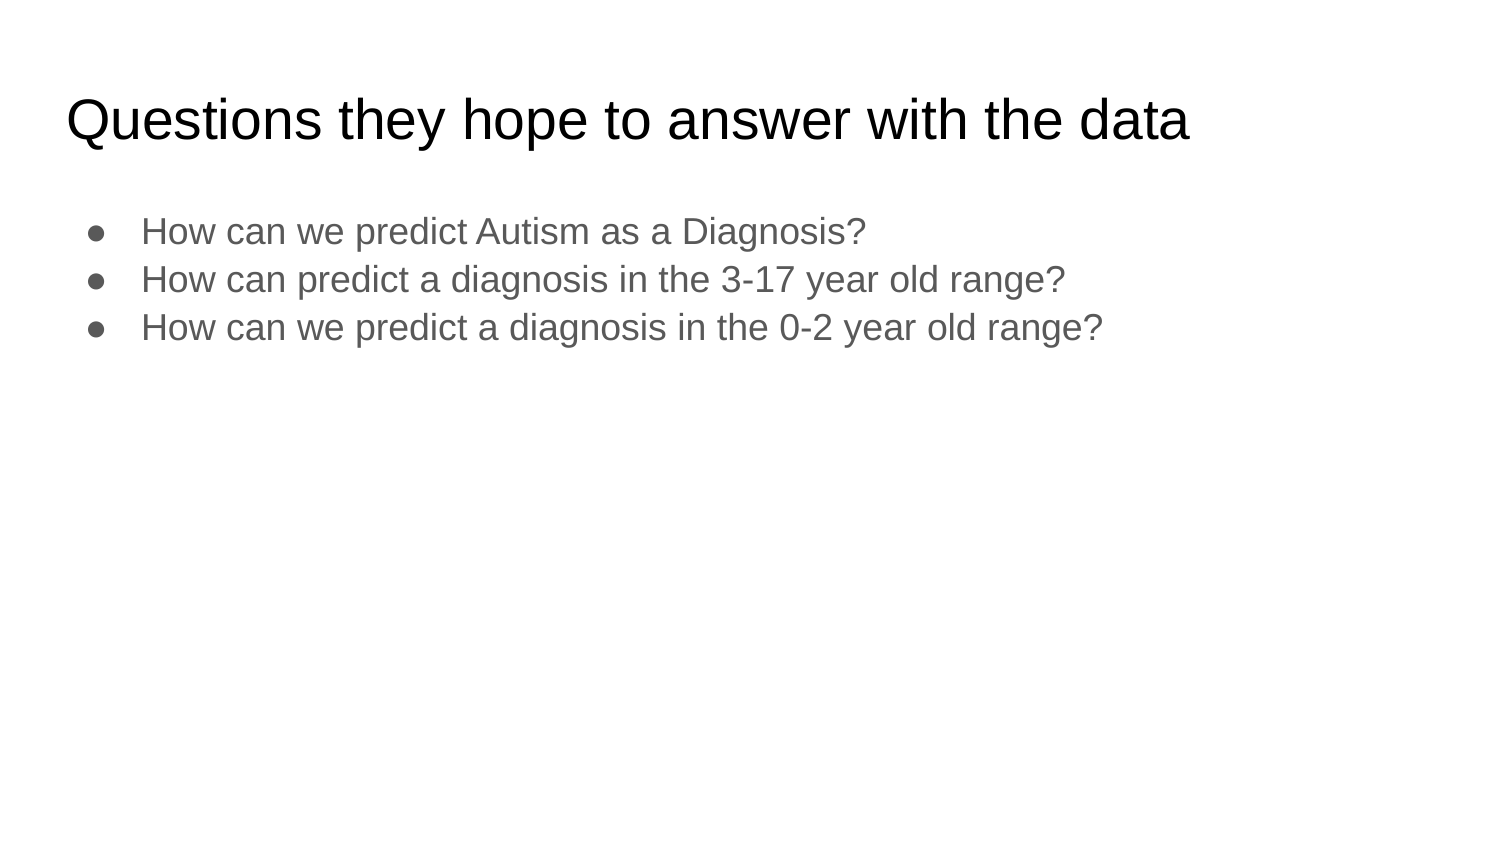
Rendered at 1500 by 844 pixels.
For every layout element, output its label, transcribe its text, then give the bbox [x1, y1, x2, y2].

list How can we predict Autism as a Diagnosis? How can predict a diagnosis in the 3-17 year old range? How can we predict a diagnosis in the 0-2 year old range? [51, 189, 1449, 750]
title Questions they hope to answer with the data [51, 72, 1449, 167]
